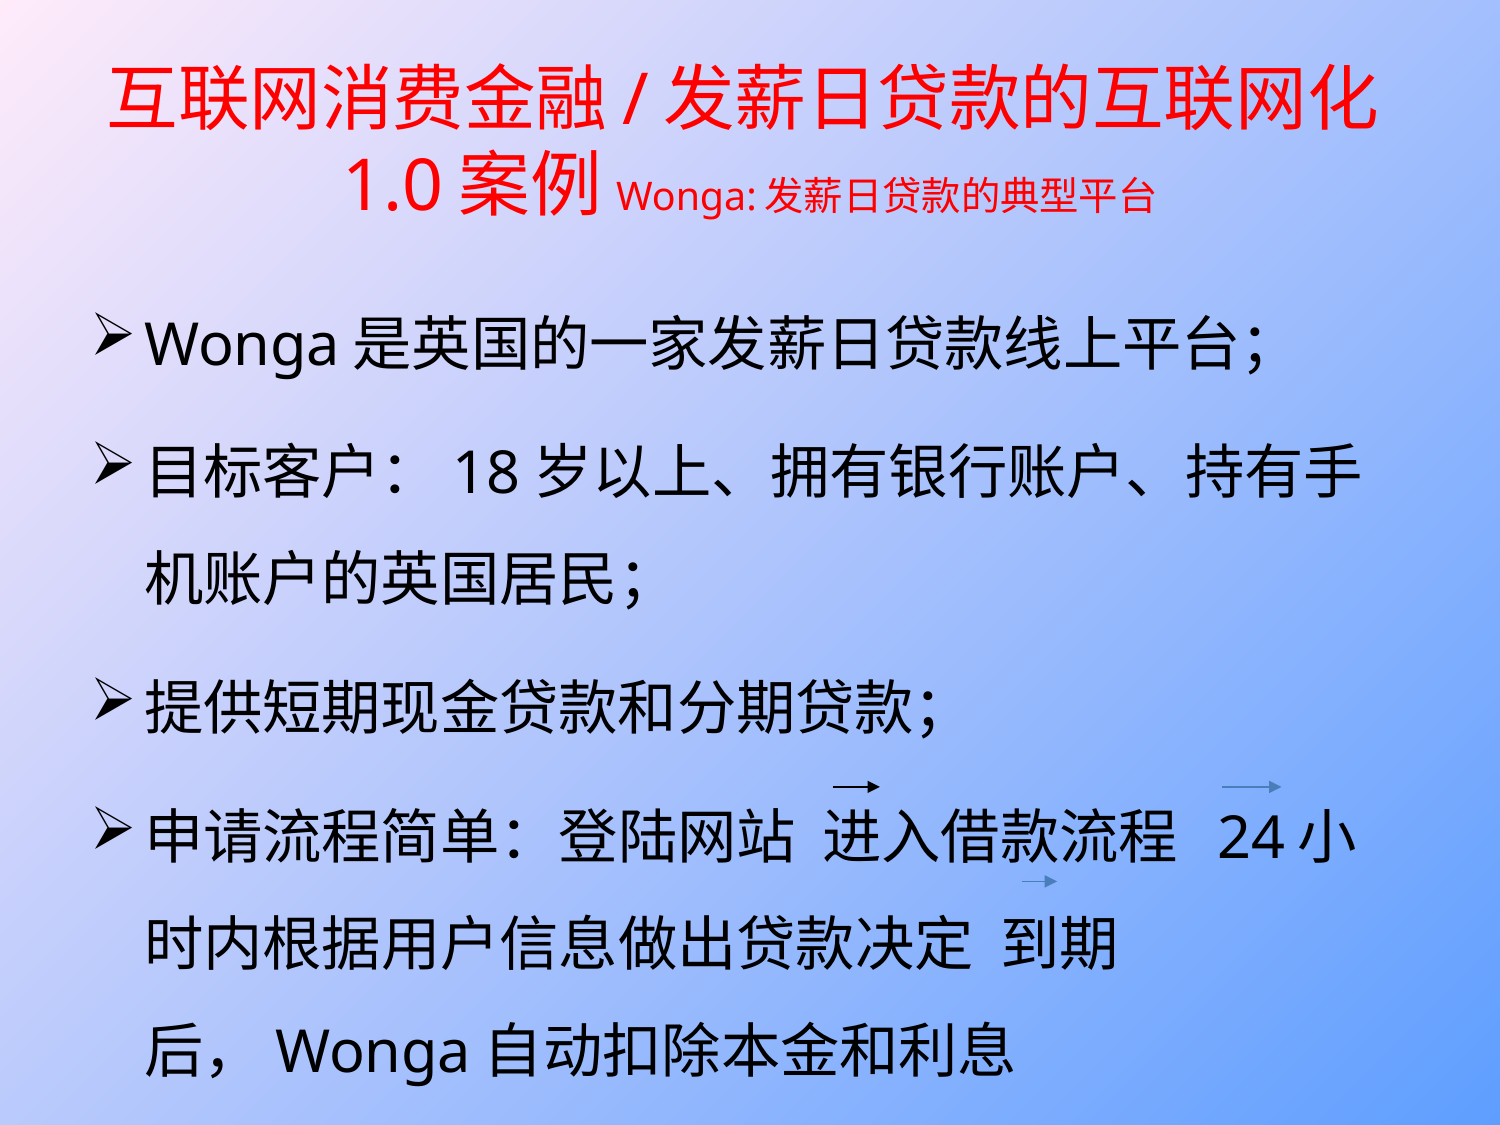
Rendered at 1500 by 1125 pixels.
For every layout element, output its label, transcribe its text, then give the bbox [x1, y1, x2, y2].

title 互联网消费金融/发薪日贷款的互联网化1.0案例Wonga:发薪日贷款的典型平台 [75, 45, 1425, 233]
list Wonga是英国的一家发薪日贷款线上平台； 目标客户：18岁以上、拥有银行账户、持有手机账户的英国居民； 提供短期现金贷款和分期贷款； 申请流程简单：登陆网站 进入借款流程 24小时内根据用户信息做出贷款决定 到期后，Wonga自动扣除本金和利息 [75, 262, 1425, 1094]
